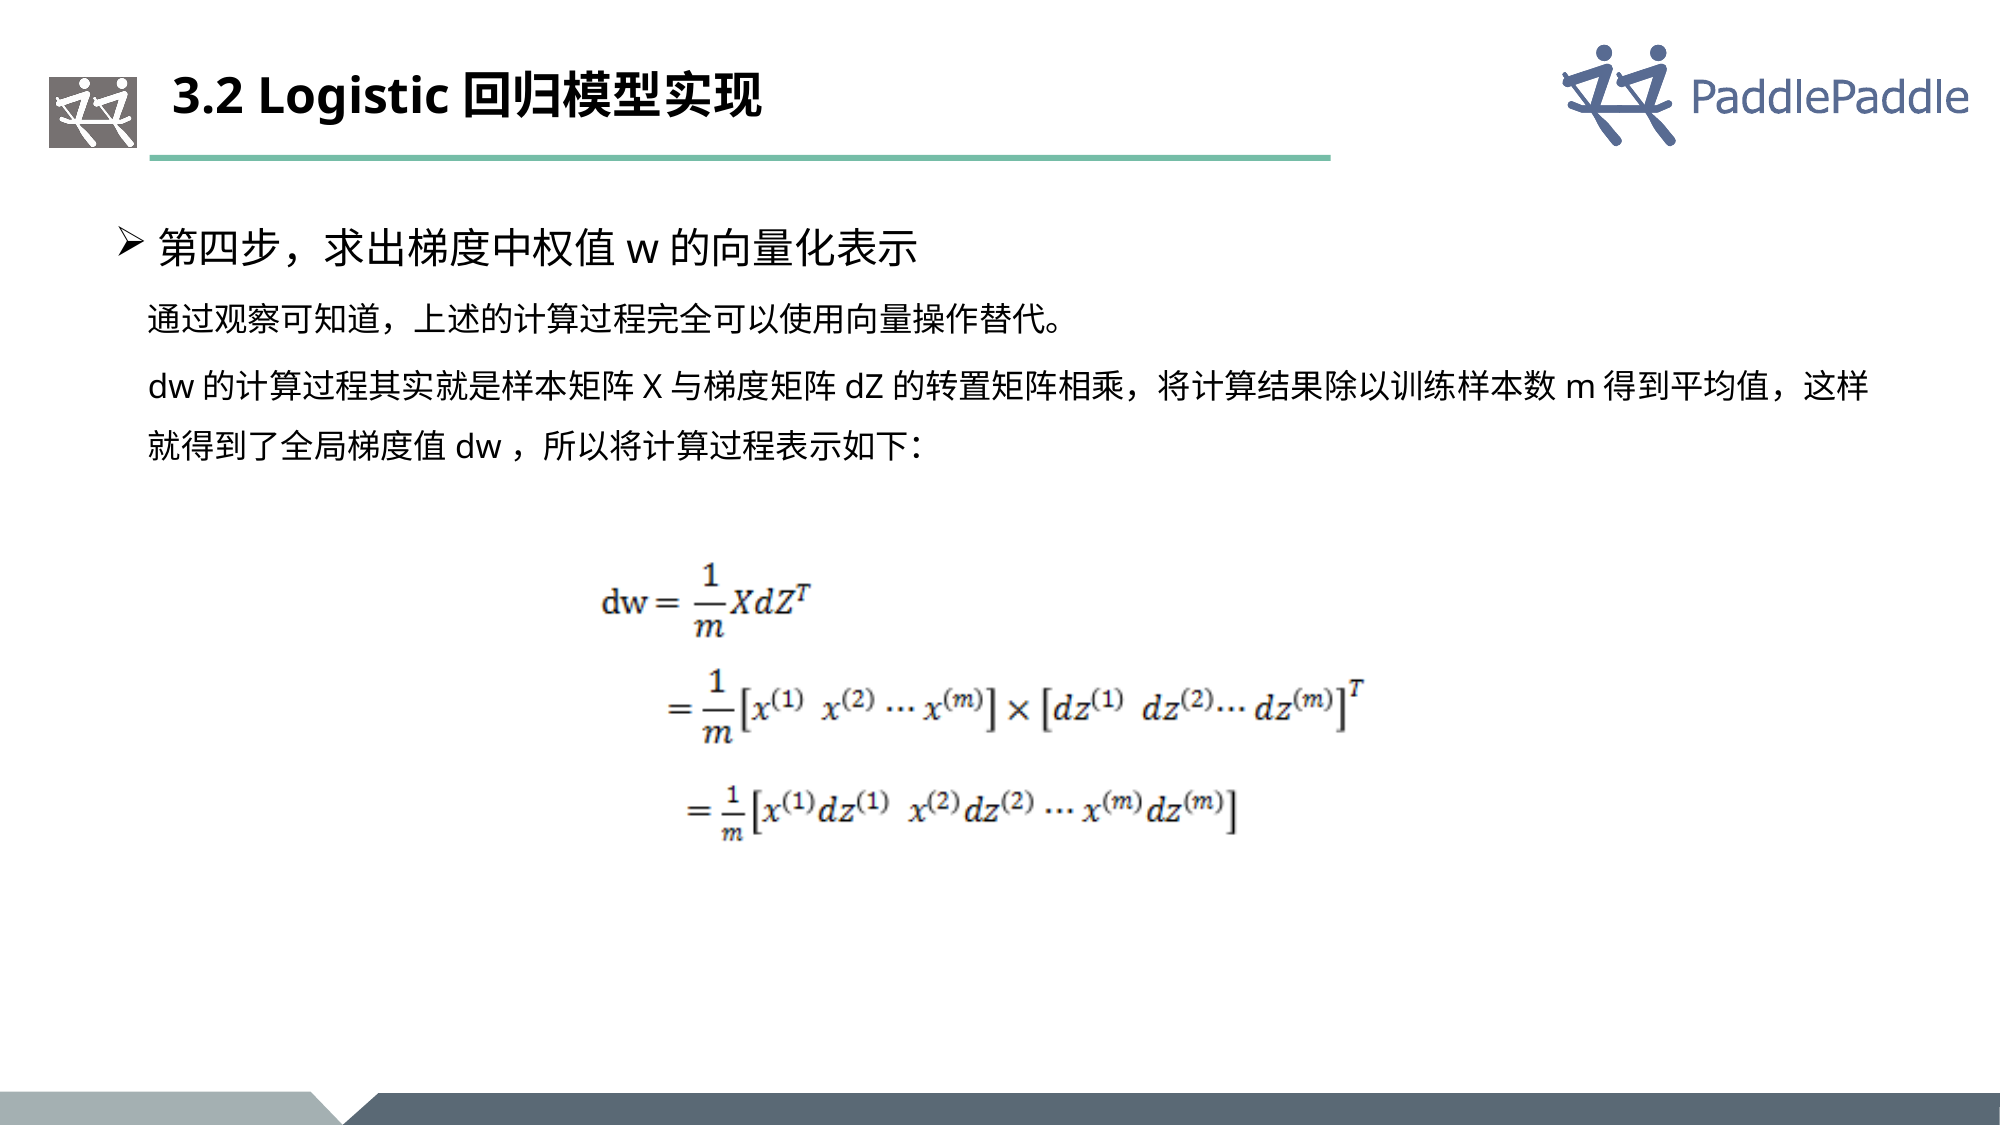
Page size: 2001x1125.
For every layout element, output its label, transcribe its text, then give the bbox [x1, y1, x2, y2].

list 第四步，求出梯度中权值w的向量化表示 通过观察可知道，上述的计算过程完全可以使用向量操作替代。 dw的计算过程其实就是样本矩阵X与梯度矩阵dZ的转置矩阵相乘，将计算结果除以训练样本数m得到平均值，这样就得到了全局梯度值dw，所以将计算过程表示如下： [99, 189, 1900, 1061]
title 3.2 Logistic回归模型实现 [157, 28, 1406, 158]
picture [593, 558, 1375, 854]
